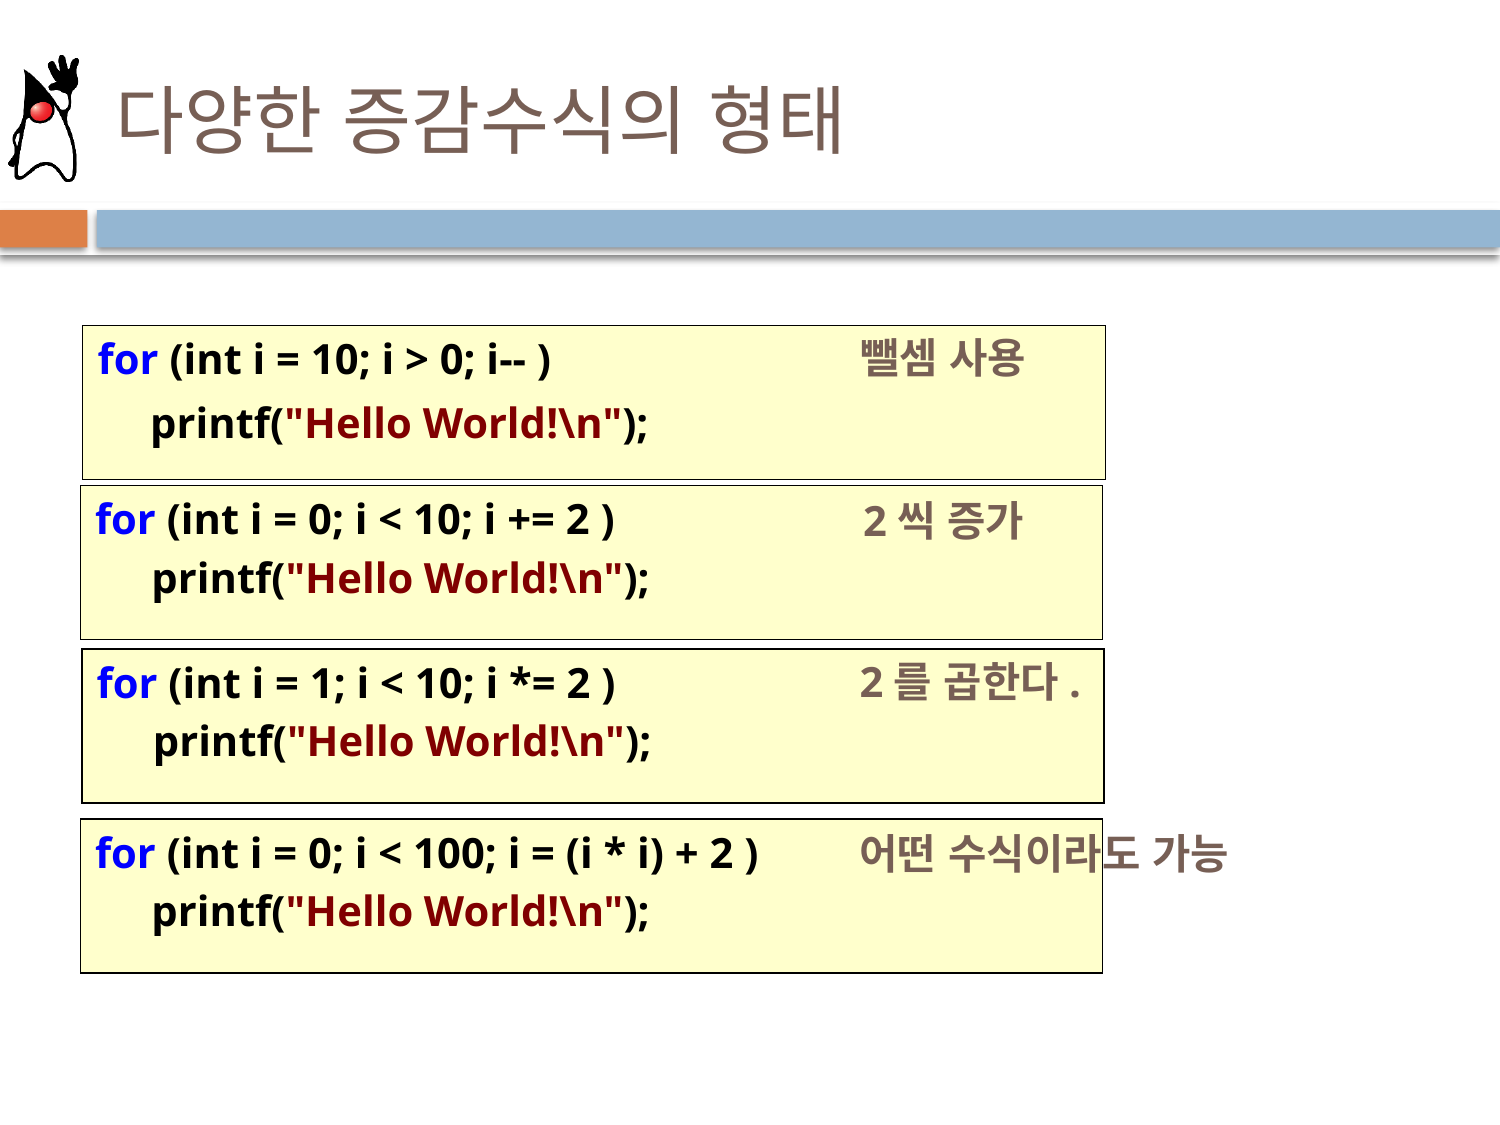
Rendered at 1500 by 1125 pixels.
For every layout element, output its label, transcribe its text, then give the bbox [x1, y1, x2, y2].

text_box for (int i = 0; i < 100; i = (i * i) + 2 ) printf("Hello World!\n"); [80, 819, 1103, 974]
list for (int i = 10; i > 0; i-- ) printf("Hello World!\n"); [82, 325, 1106, 480]
title 다양한 증감수식의 형태 [100, 37, 1438, 200]
text_box 어떤 수식이라도 가능 [844, 820, 1500, 975]
text_box 뺄셈 사용 [845, 324, 1500, 479]
text_box 2를 곱한다. [844, 648, 1500, 803]
text_box for (int i = 1; i < 10; i *= 2 ) printf("Hello World!\n"); [81, 649, 1105, 804]
text_box for (int i = 0; i < 10; i += 2 ) printf("Hello World!\n"); [80, 485, 1103, 640]
picture [8, 55, 79, 182]
text_box 2씩 증가 [848, 487, 1500, 642]
